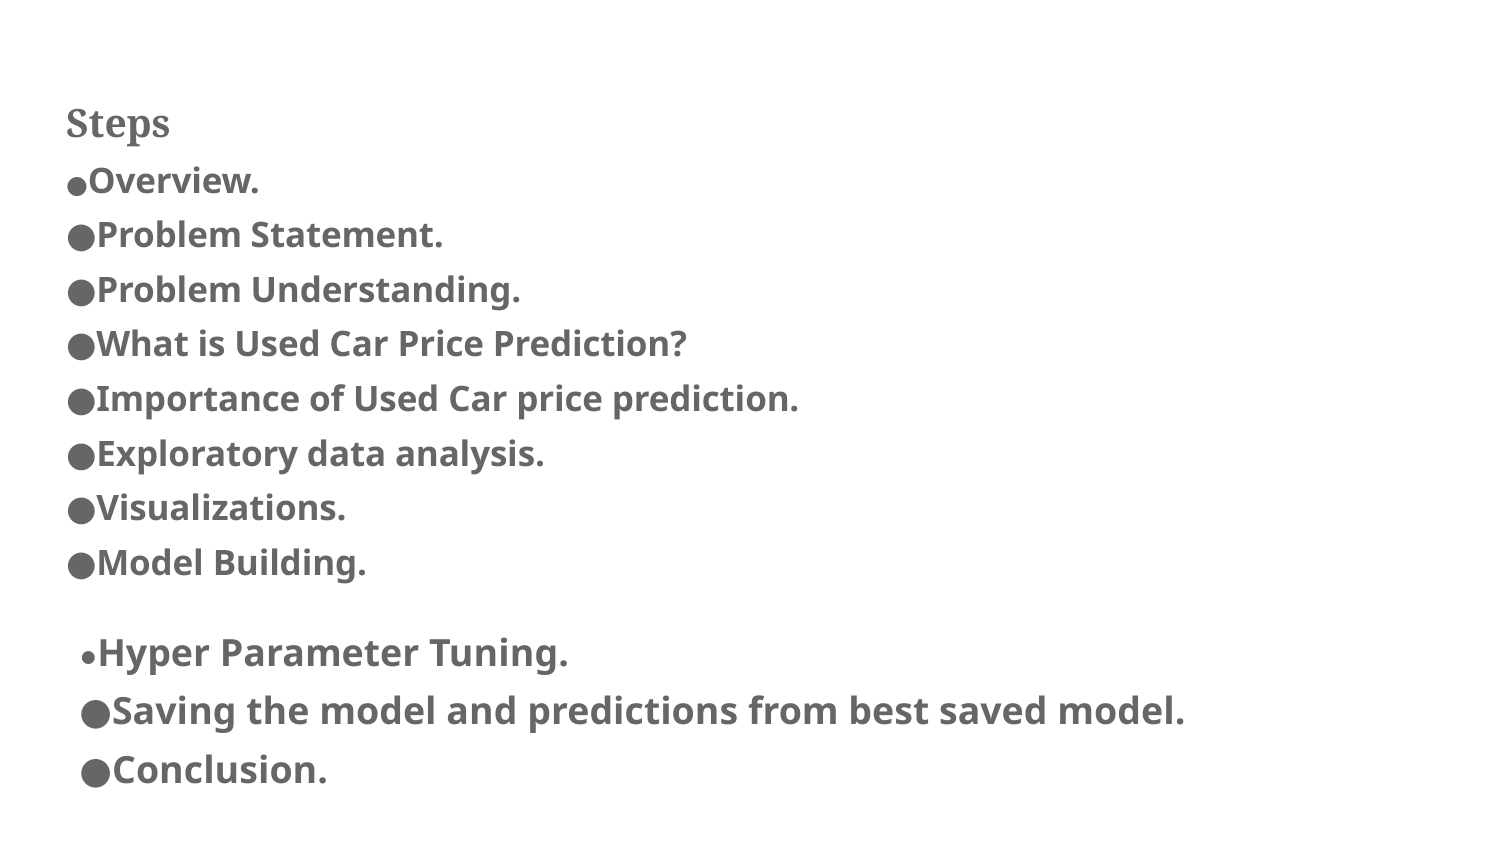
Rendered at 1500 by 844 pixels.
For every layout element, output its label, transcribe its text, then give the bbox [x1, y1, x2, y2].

list ●Hyper Parameter Tuning. ●Saving the model and predictions from best saved model. ●Conclusion. [64, 603, 1463, 811]
title Steps ●Overview. ●Problem Statement. ●Problem Understanding. ●What is Used Car Price Prediction? ●Importance of Used Car price prediction. ●Exploratory data analysis. ●Visualizations. ●Model Building. [51, 72, 1449, 604]
